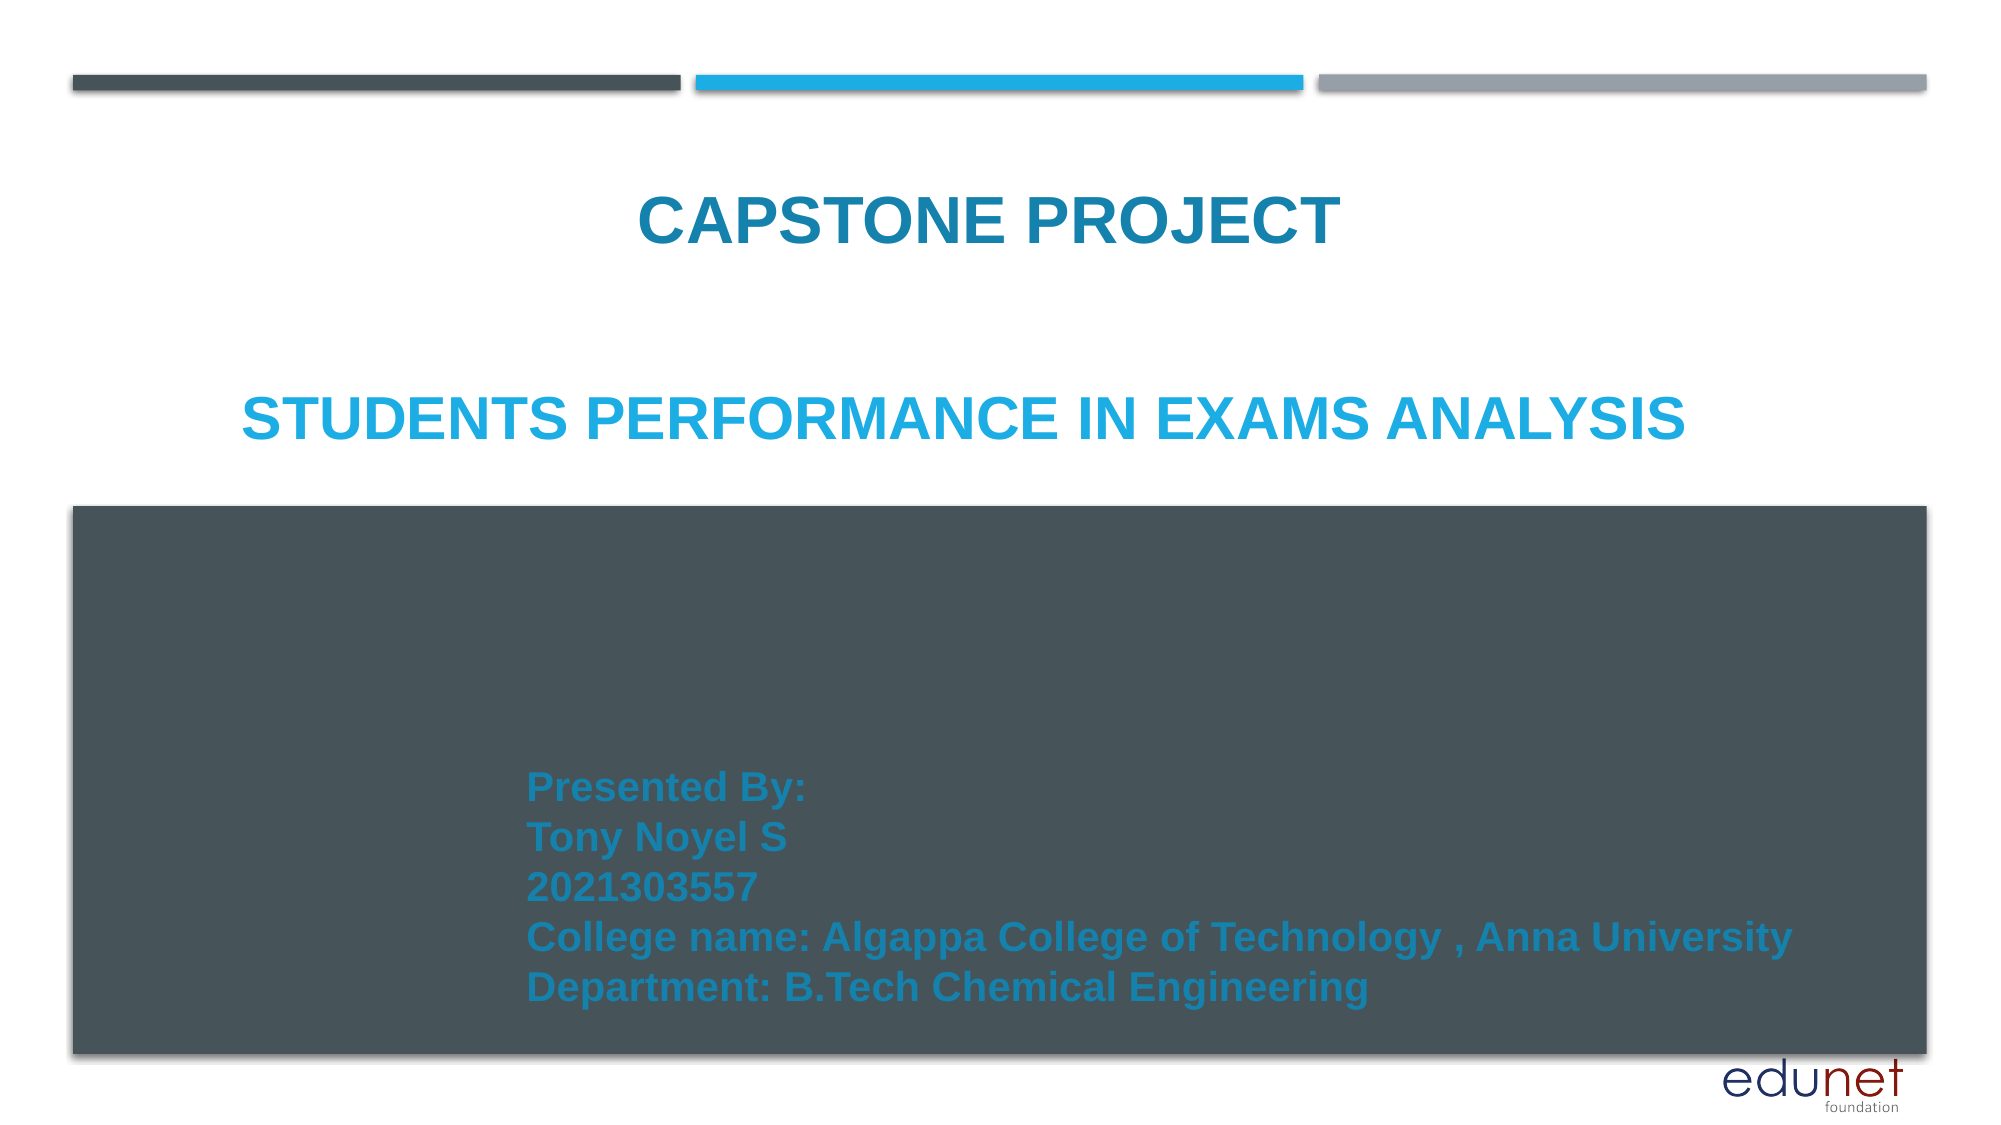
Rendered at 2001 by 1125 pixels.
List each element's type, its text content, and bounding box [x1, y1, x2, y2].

text_box CAPSTONE PROJECT [0, 169, 2000, 265]
text_box Presented By: Tony Noyel S 2021303557 College name: Algappa College of Technology , Anna University Department: B.Tech Chemical Engineering [511, 752, 1821, 1018]
title STUDENTS PERFORMANCE IN EXAMS ANALYSIS [222, 298, 1723, 460]
picture [1719, 1056, 1905, 1116]
